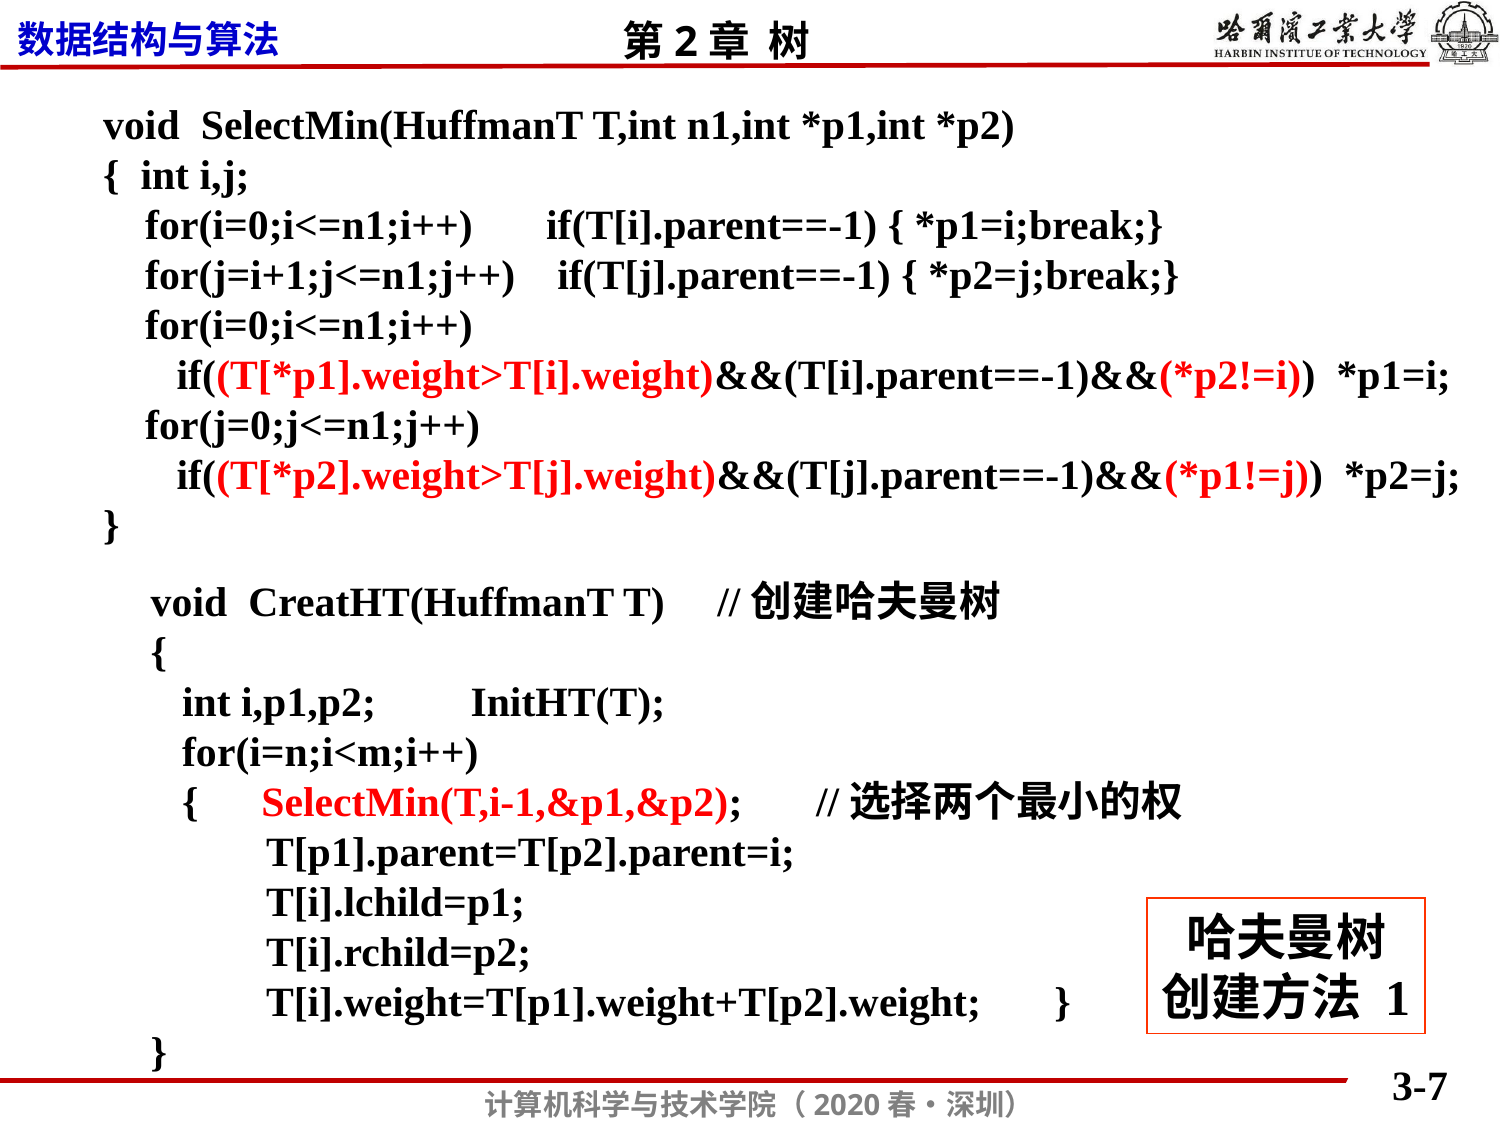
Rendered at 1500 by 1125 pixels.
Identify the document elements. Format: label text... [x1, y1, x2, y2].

picture [1212, 1, 1500, 68]
text_box void CreatHT(HuffmanT T) //创建哈夫曼树 { int i,p1,p2; InitHT(T); for(i=n;i<m;i++) { SelectMin(T,i-1,&p1,&p2); //选择两个最小的权 T[p1].parent=T[p2].parent=i; T[i].lchild=p1; T[i].rchild=p2; T[i].weight=T[p1].weight+T[p2].weight; } } [135, 567, 1388, 1083]
text_box void SelectMin(HuffmanT T,int n1,int *p1,int *p2) { int i,j; for(i=0;i<=n1;i++) if(T[i].parent==-1) { *p1=i;break;} for(j=i+1;j<=n1;j++) if(T[j].parent==-1) { *p2=j;break;} for(i=0;i<=n1;i++) if((T[*p1].weight>T[i].weight)&&(T[i].parent==-1)&&(*p2!=i)) *p1=i; for(j=0;j<=n1;j++) if((T[*p2].weight>T[j].weight)&&(T[j].parent==-1)&&(*p1!=j)) *p2=j; } [88, 90, 1480, 556]
text_box 哈夫曼树 创建方法 1 [1147, 898, 1425, 1034]
